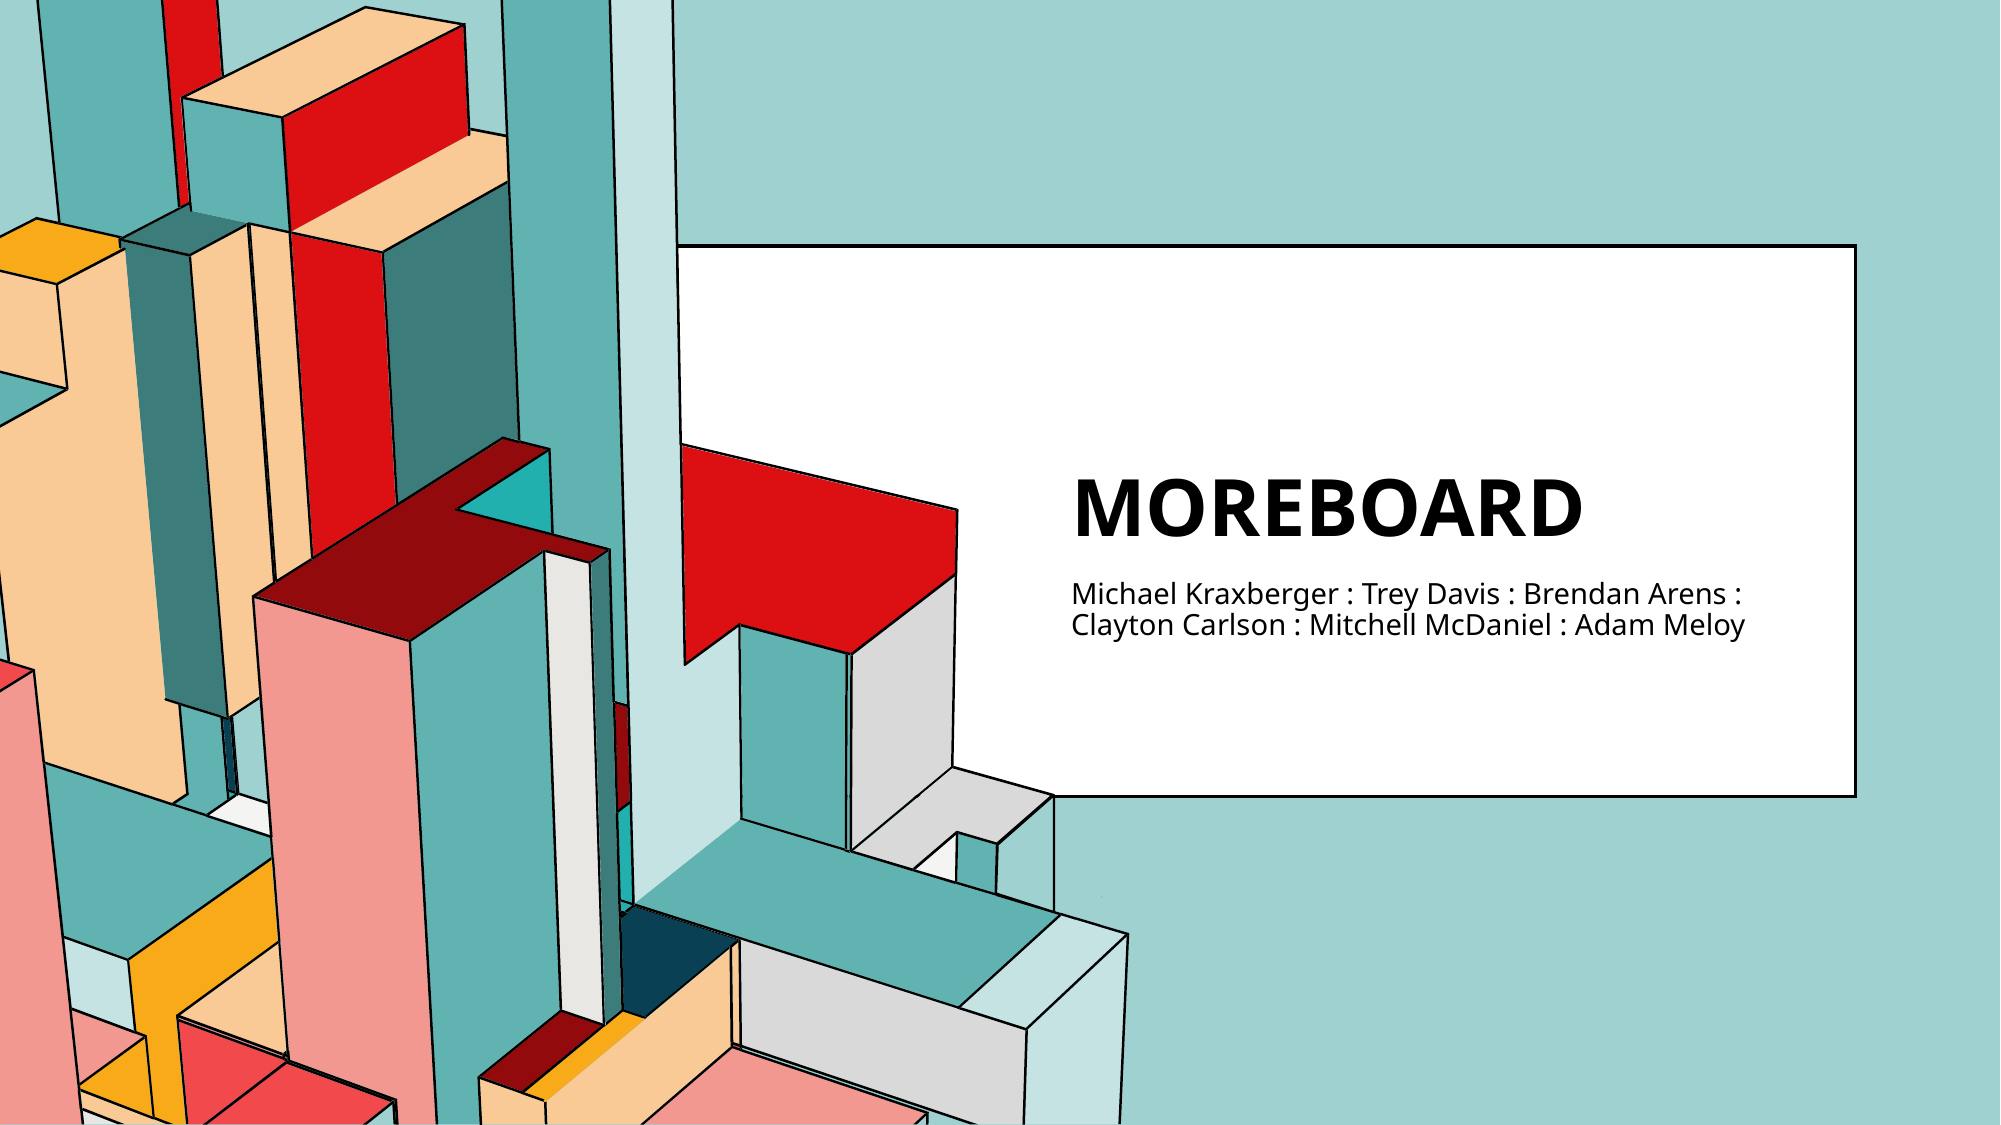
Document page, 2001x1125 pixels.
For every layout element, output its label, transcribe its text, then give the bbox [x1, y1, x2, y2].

subtitle Michael Kraxberger : Trey Davis : Brendan Arens : Clayton Carlson : Mitchell McDaniel : Adam Meloy [1056, 571, 1775, 673]
title Moreboard [1056, 307, 1775, 562]
